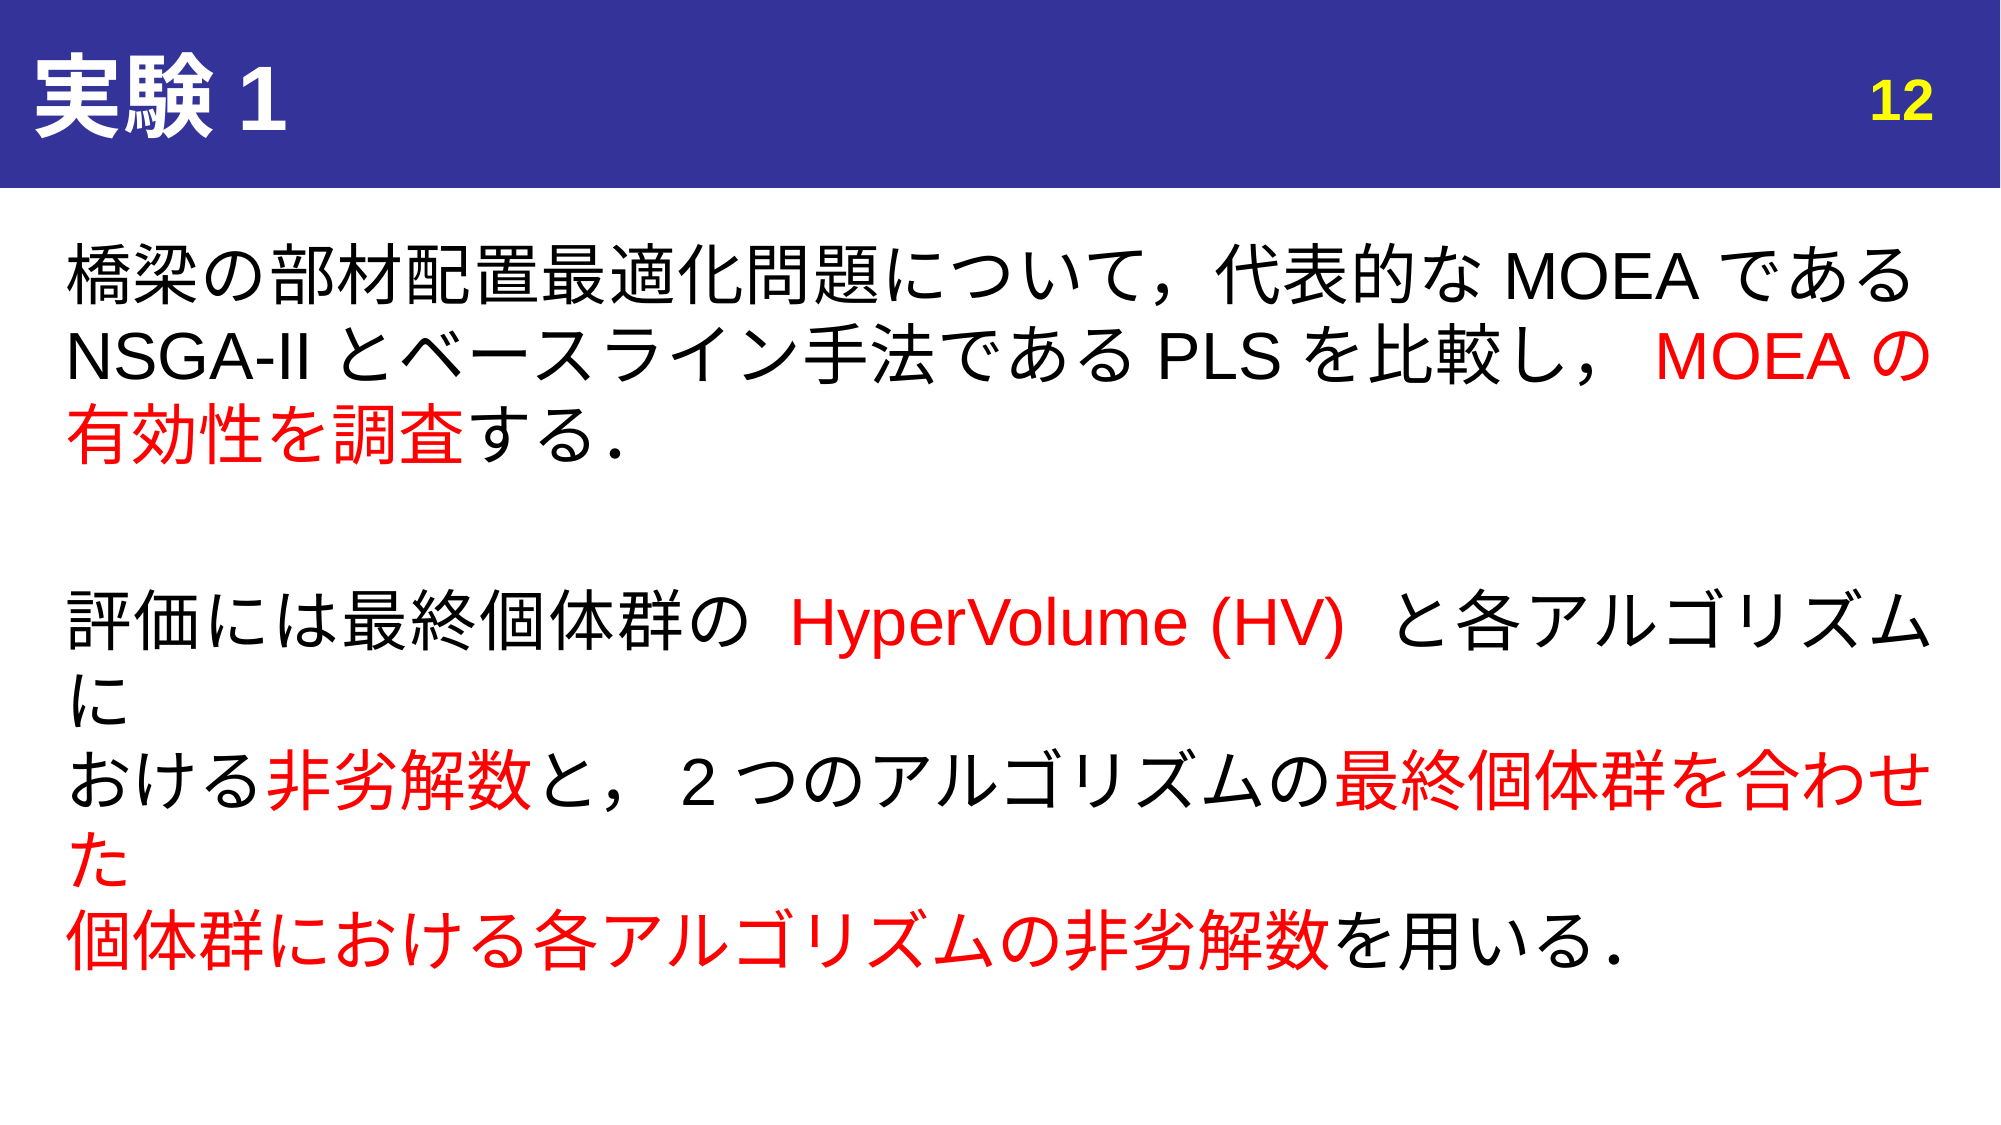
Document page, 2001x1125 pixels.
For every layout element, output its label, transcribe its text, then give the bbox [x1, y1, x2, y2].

title 実験1 [16, 0, 2000, 188]
slide_number 12 [1483, 54, 1950, 133]
list 橋梁の部材配置最適化問題について，代表的なMOEAであるNSGA-IIとベースライン手法であるPLSを比較し，MOEAの有効性を調査する． 評価には最終個体群の HyperVolume (HV) と各アルゴリズムに おける非劣解数と，2つのアルゴリズムの最終個体群を合わせた 個体群における各アルゴリズムの非劣解数を用いる． [50, 224, 1950, 1075]
